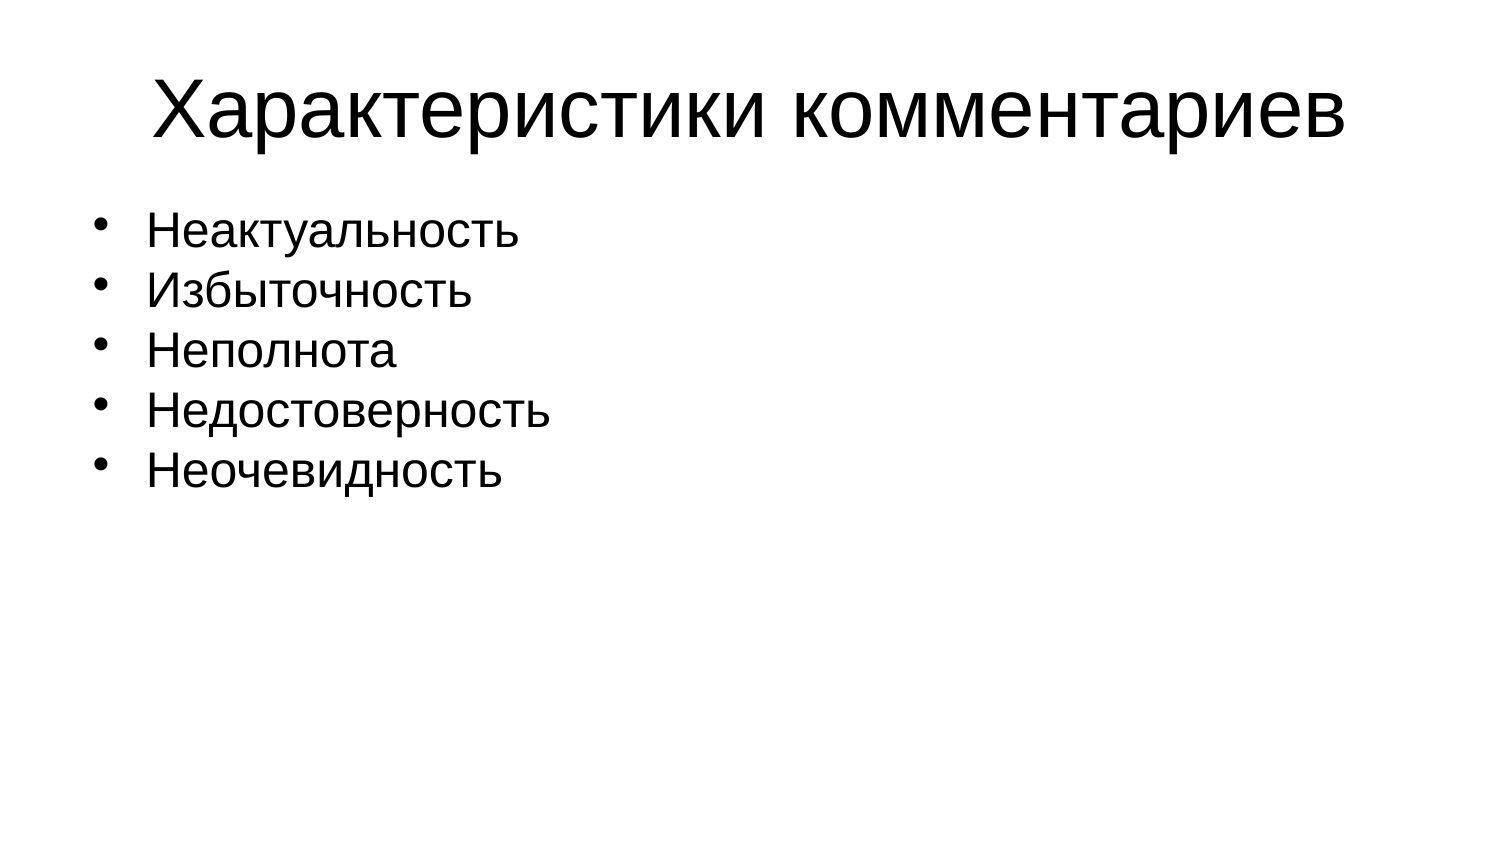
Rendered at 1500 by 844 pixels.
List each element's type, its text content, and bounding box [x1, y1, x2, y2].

text_box Неактуальность Избыточность Неполнота Недостоверность Неочевидность [74, 197, 1425, 687]
text_box Характеристики комментариев [74, 33, 1425, 175]
